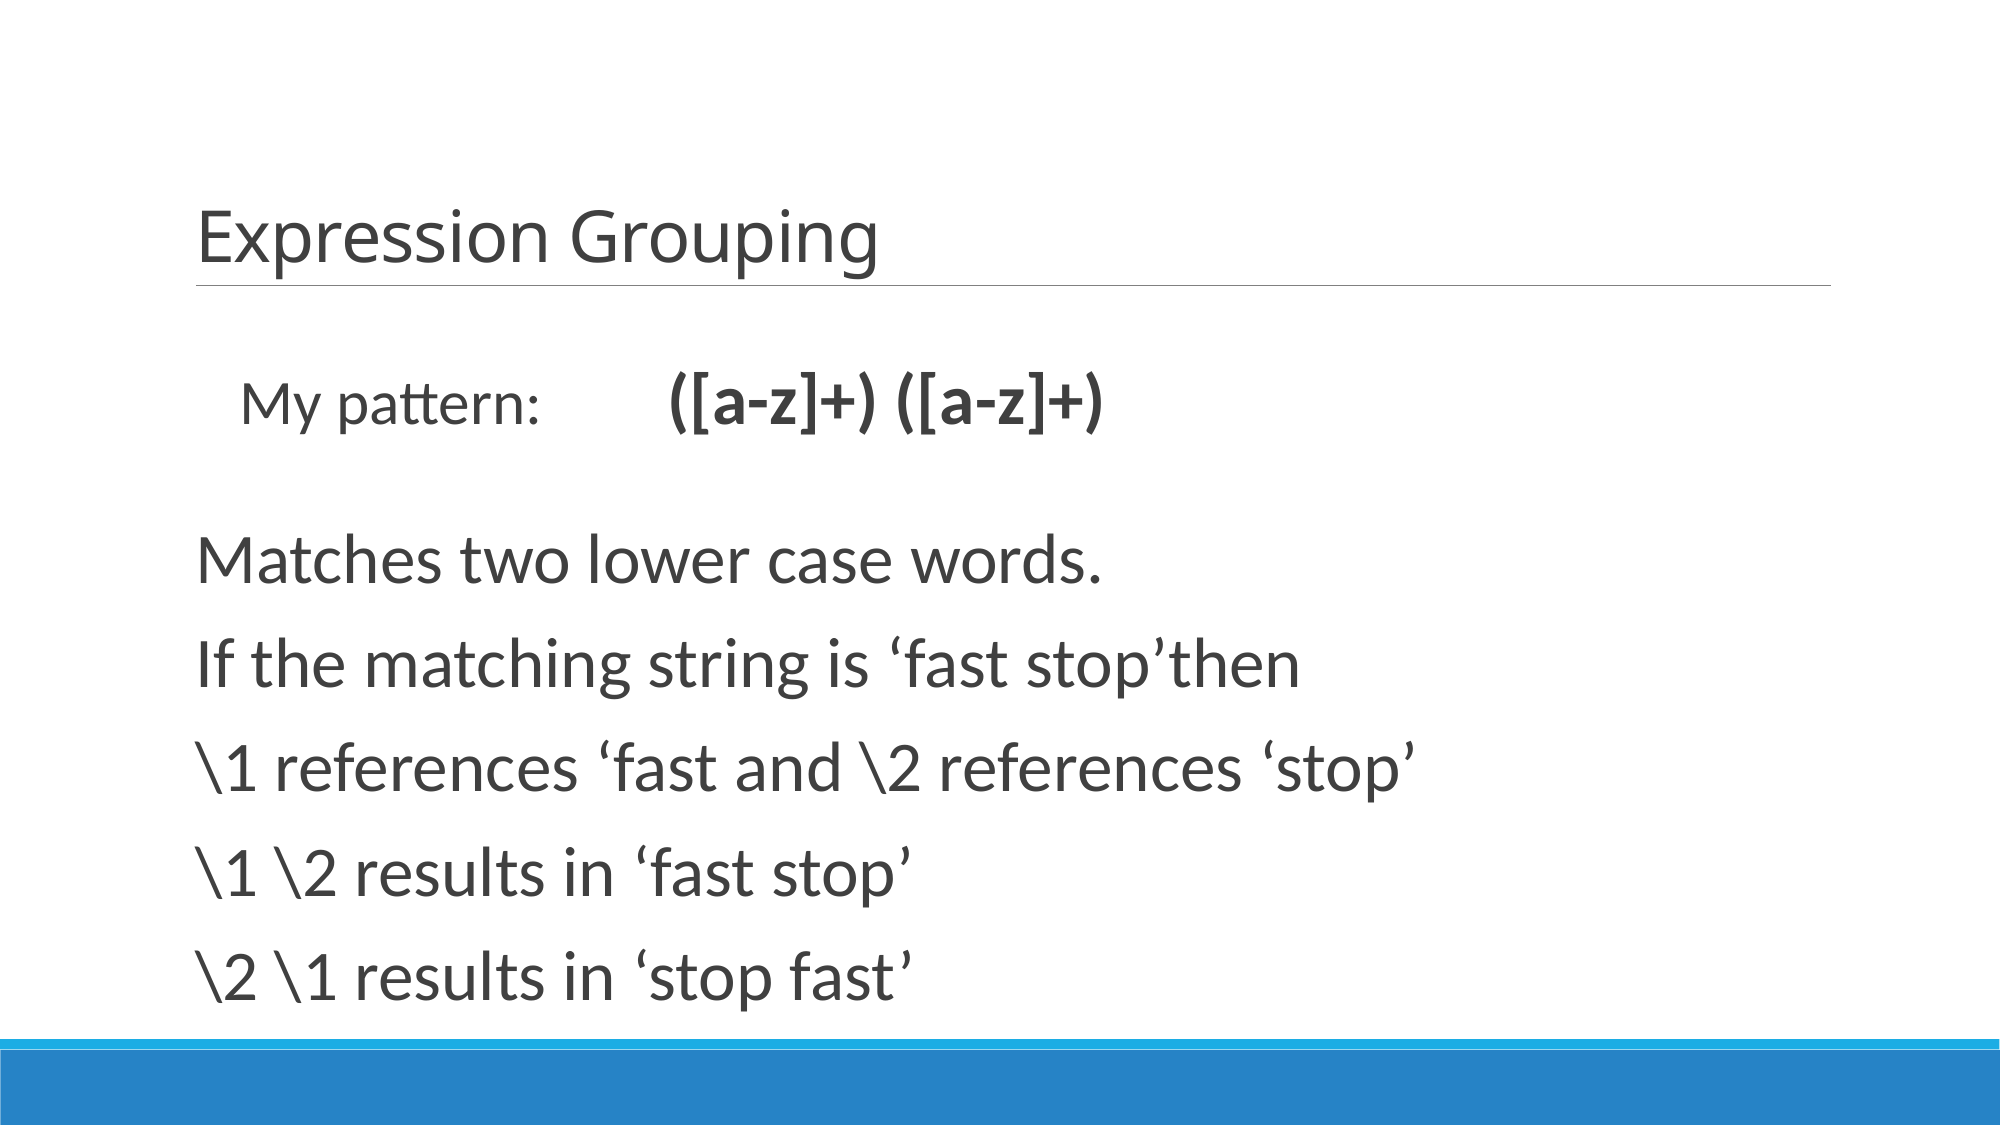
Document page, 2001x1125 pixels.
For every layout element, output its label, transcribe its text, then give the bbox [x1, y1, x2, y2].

title Expression Grouping [180, 47, 1830, 285]
list My pattern: ([a-z]+) ([a-z]+) Matches two lower case words. If the matching string is ‘fast stop’then \1 references ‘fast and \2 references ‘stop’ \1 \2 results in ‘fast stop’ \2 \1 results in ‘stop fast’ [180, 302, 1830, 1027]
